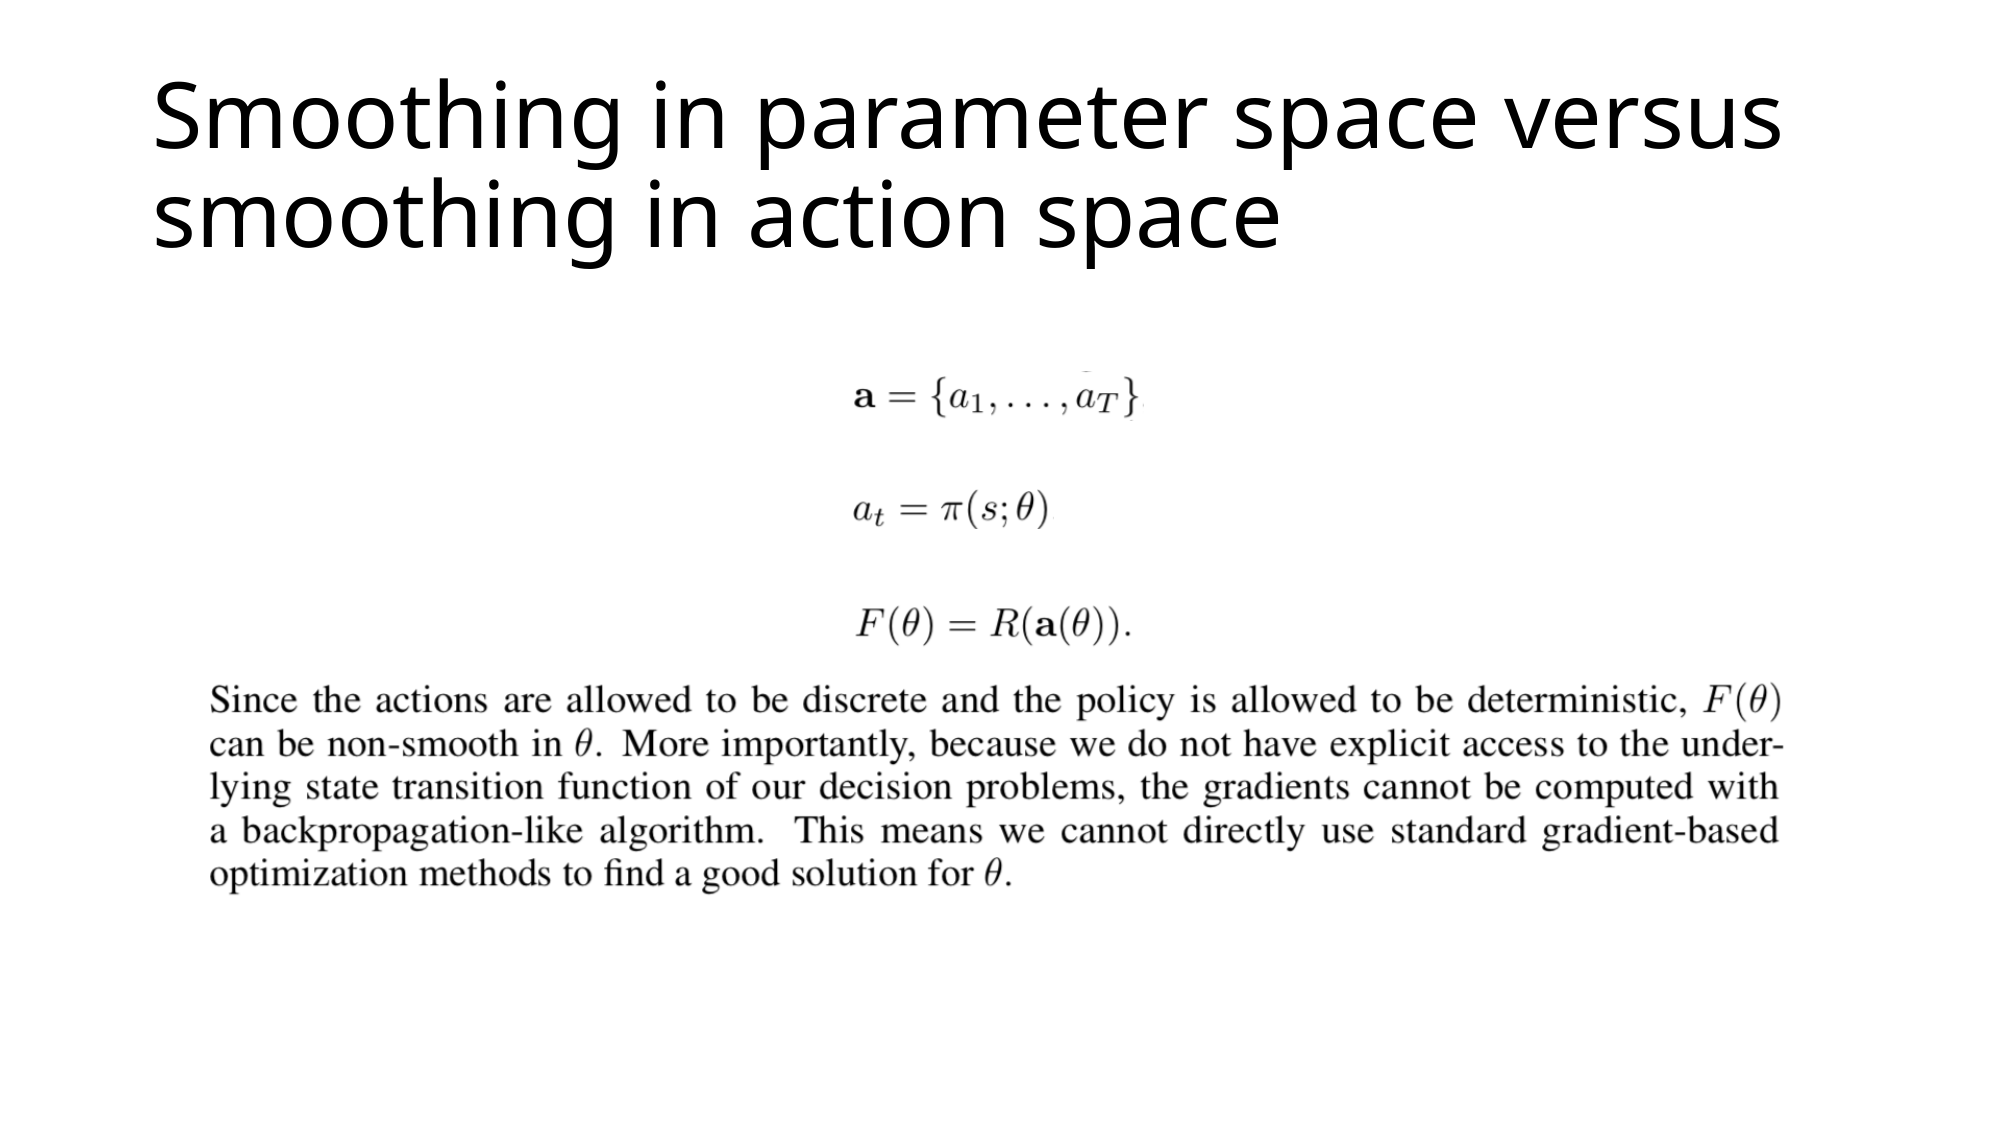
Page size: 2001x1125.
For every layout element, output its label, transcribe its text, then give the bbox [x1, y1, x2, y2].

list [208, 597, 1788, 902]
picture [851, 489, 1054, 529]
title Smoothing in parameter space versus smoothing in action space [137, 59, 1863, 278]
picture [851, 371, 1144, 421]
